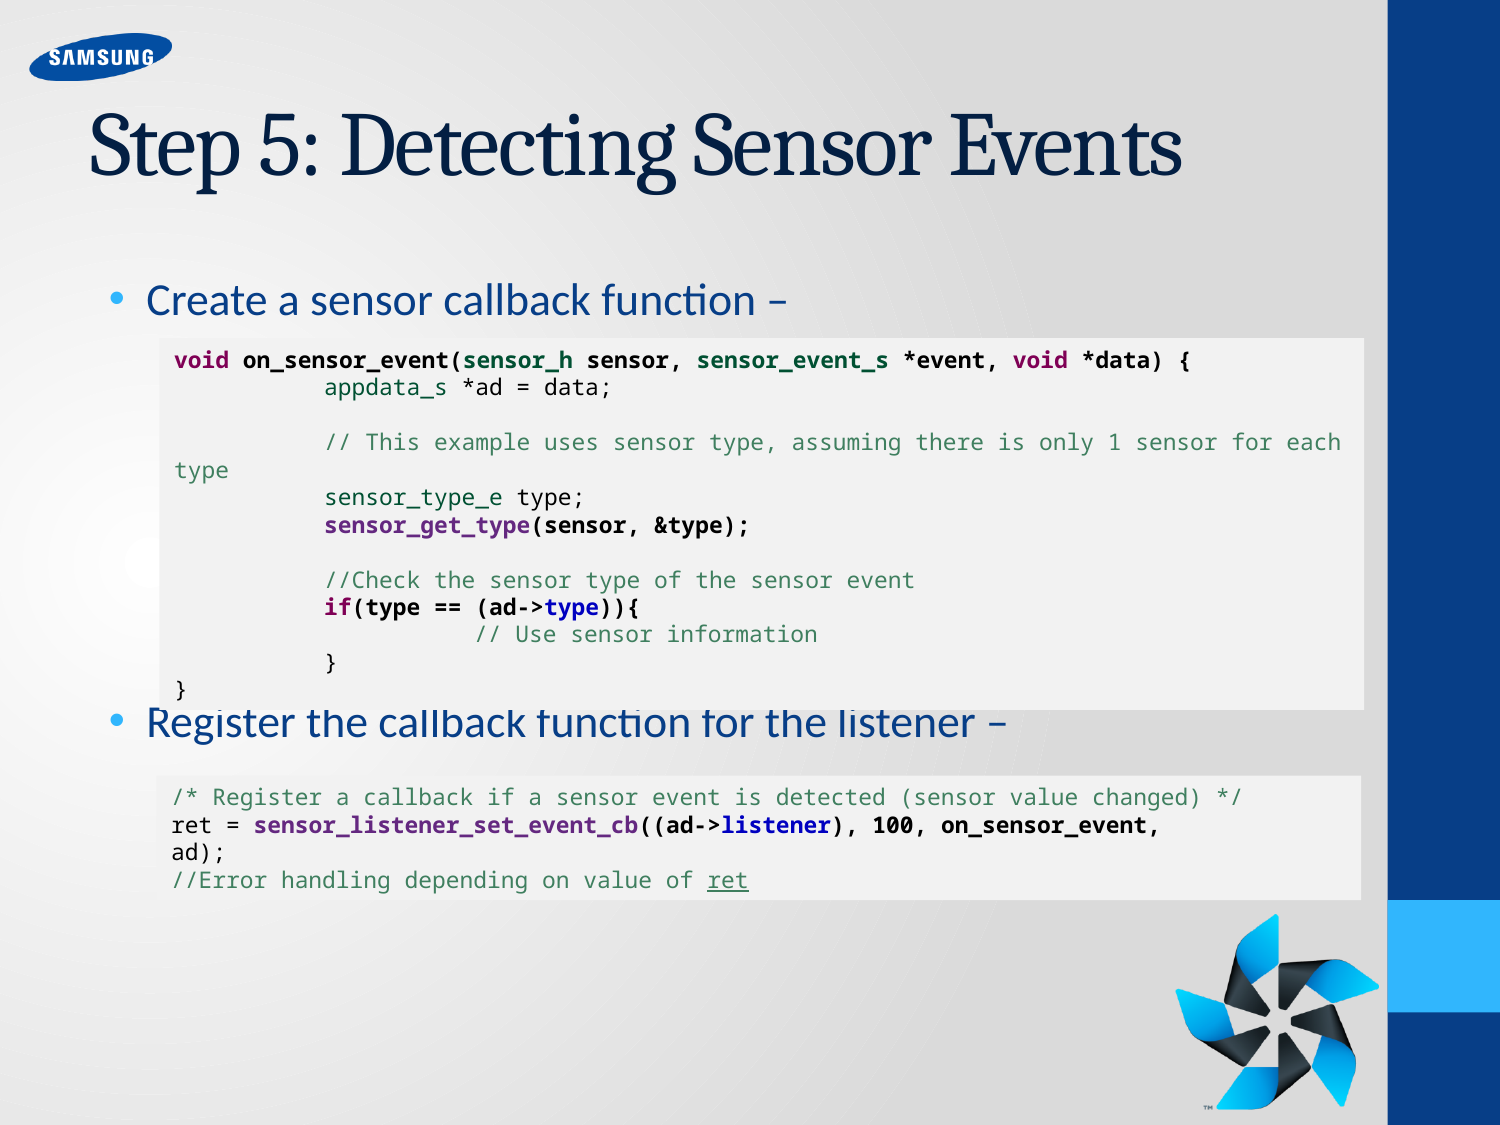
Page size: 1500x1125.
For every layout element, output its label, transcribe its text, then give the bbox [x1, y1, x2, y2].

list Create a sensor callback function – Register the callback function for the listener – [75, 262, 1325, 1050]
text_box /* Register a callback if a sensor event is detected (sensor value changed) */ ret = sensor_listener_set_event_cb((ad->listener), 100, on_sensor_event, ad); //Error handling depending on value of ret [156, 775, 1362, 901]
text_box void on_sensor_event(sensor_h sensor, sensor_event_s *event, void *data) { appdata_s *ad = data; // This example uses sensor type, assuming there is only 1 sensor for each type sensor_type_e type; sensor_get_type(sensor, &type); //Check the sensor type of the sensor event if(type == (ad->type)){ // Use sensor information } } [159, 338, 1365, 710]
picture [1175, 914, 1379, 1111]
picture [29, 33, 172, 81]
title Step 5: Detecting Sensor Events [75, 45, 1325, 233]
